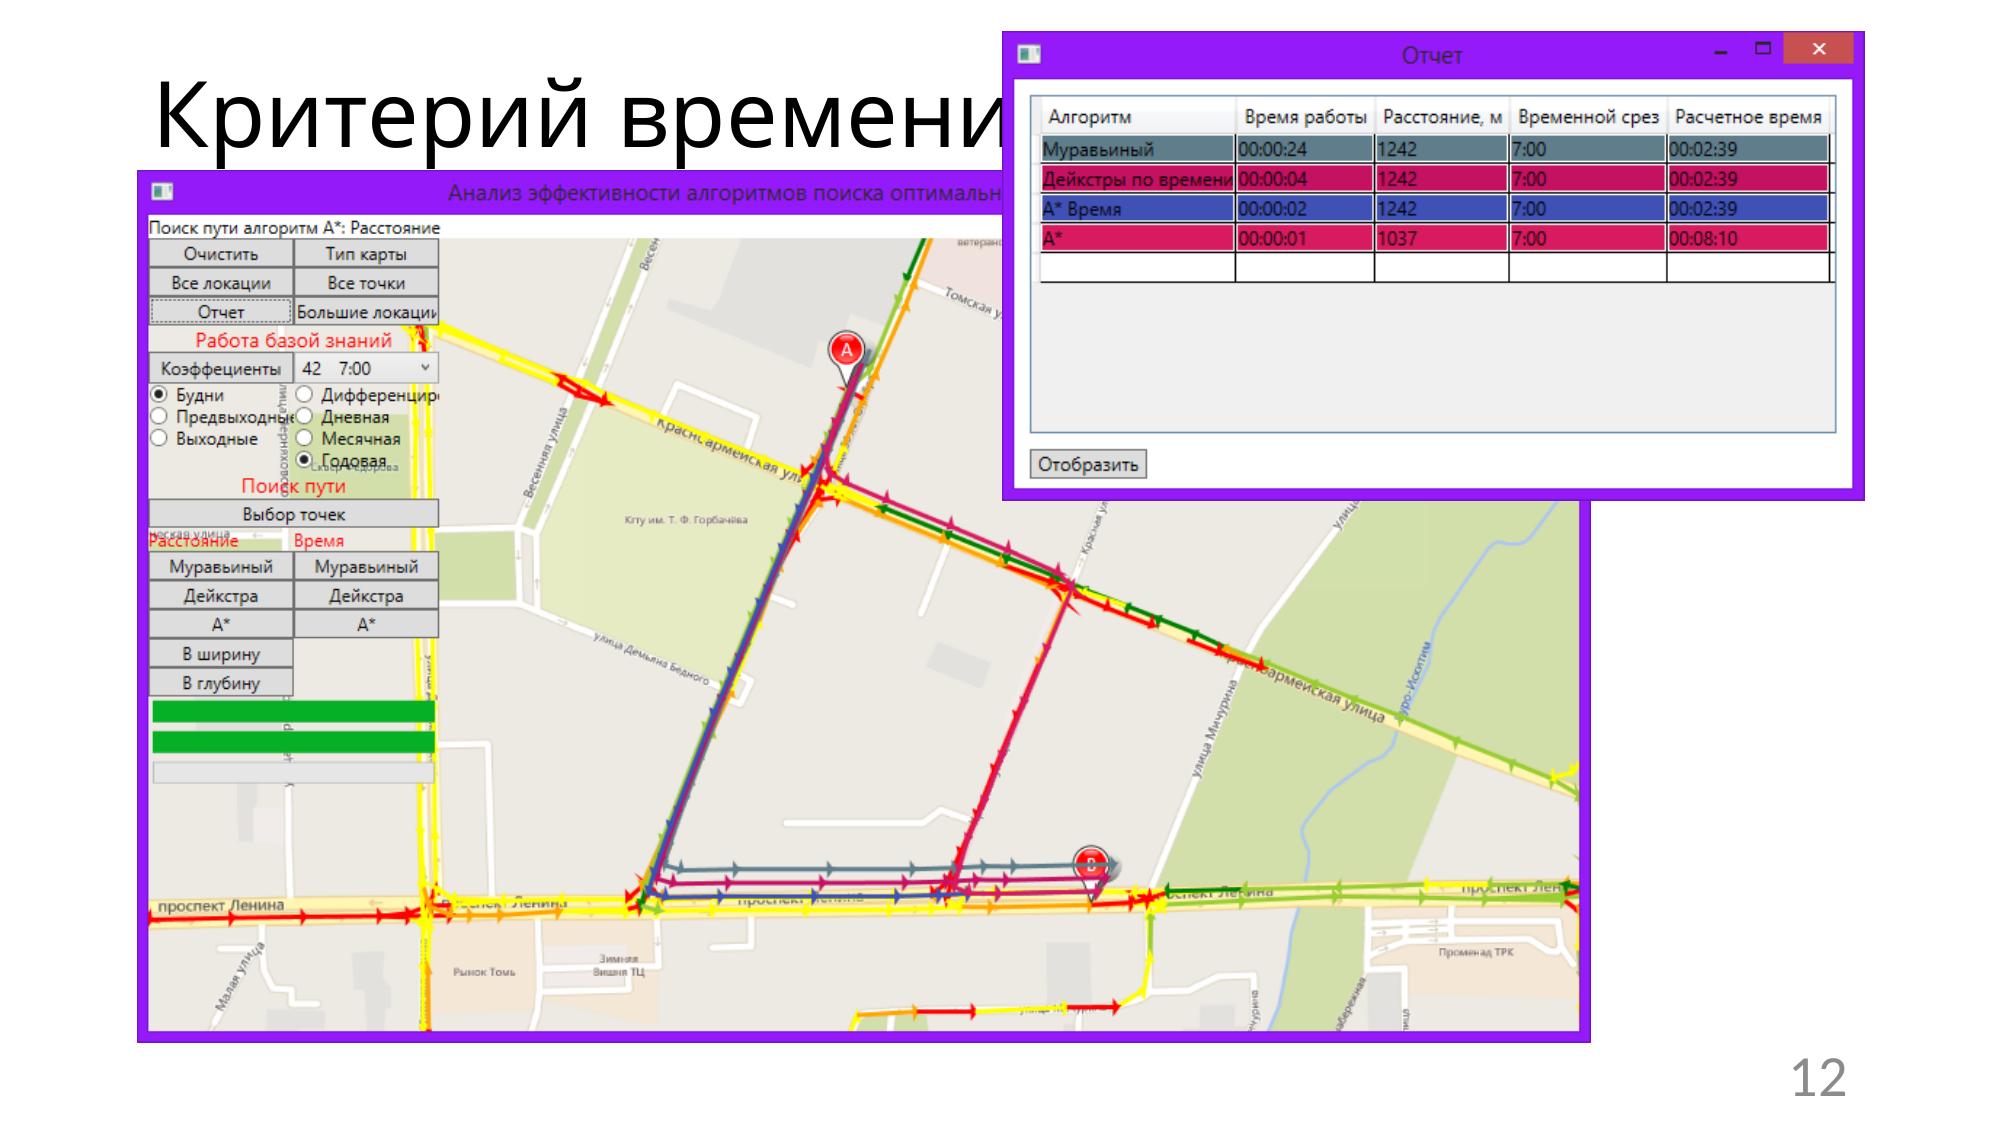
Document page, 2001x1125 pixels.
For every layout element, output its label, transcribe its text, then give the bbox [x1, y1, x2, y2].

picture [137, 29, 1869, 1043]
slide_number 12 [1412, 1042, 1863, 1103]
text_box Критерий времени [137, 29, 999, 170]
